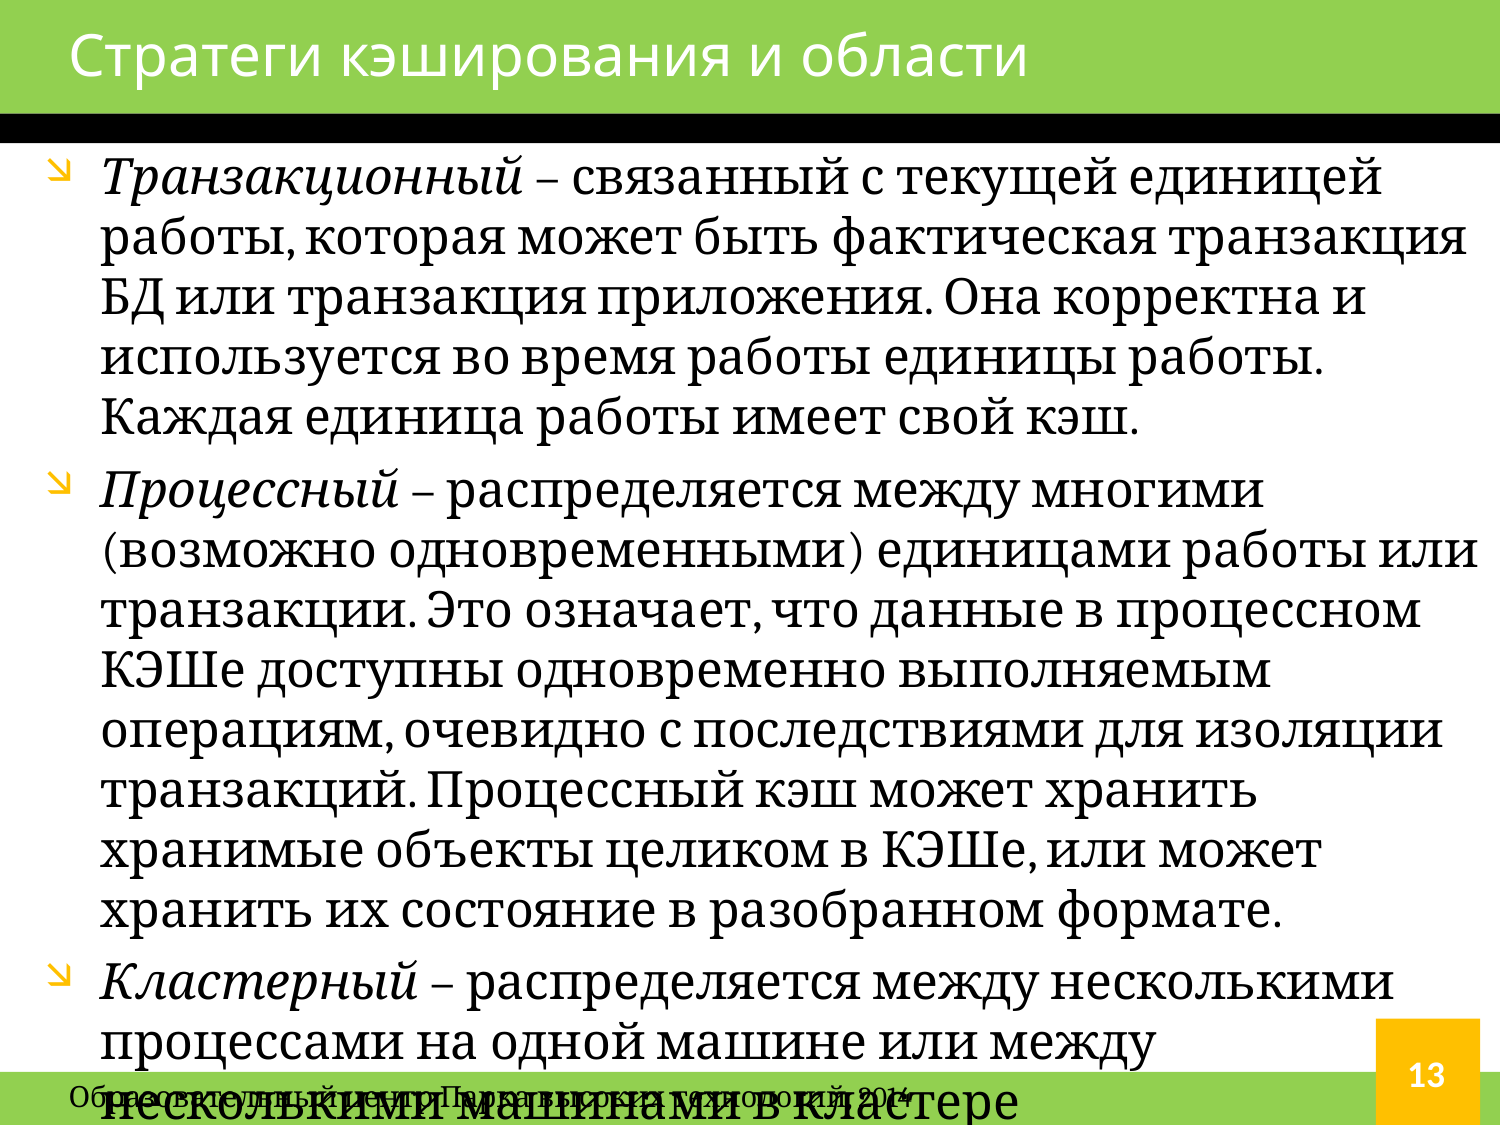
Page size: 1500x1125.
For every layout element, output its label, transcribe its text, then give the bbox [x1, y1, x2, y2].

slide_number 13 [1373, 1042, 1480, 1103]
title Стратеги кэширования и области [53, 7, 1404, 100]
list Транзакционный – связанный с текущей единицей работы, которая может быть фактическая транзакция БД или транзакция приложения. Она корректна и используется во время работы единицы работы. Каждая единица работы имеет свой кэш. Процессный – распределяется между многими (возможно одновременными) единицами работы или транзакции. Это означает, что данные в процессном КЭШе доступны одновременно выполняемым операциям, очевидно с последствиями для изоляции транзакций. Процессный кэш может хранить хранимые объекты целиком в КЭШе, или может хранить их состояние в разобранном формате. Кластерный – распределяется между несколькими процессами на одной машине или между несколькими машинами в кластере [29, 137, 1500, 1071]
